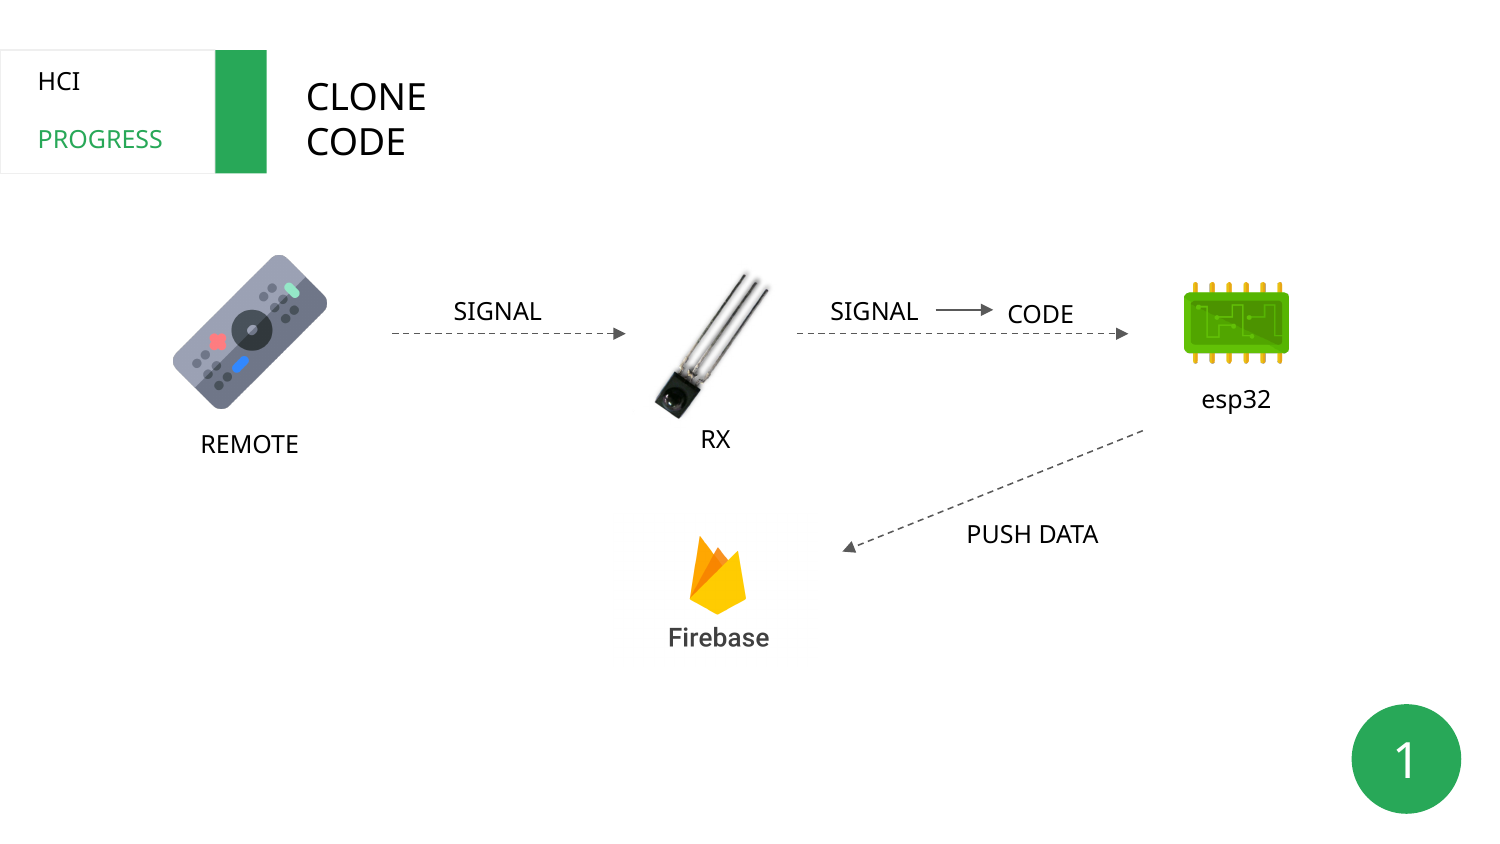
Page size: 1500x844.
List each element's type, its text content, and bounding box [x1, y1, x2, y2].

picture [172, 255, 327, 409]
text_box SIGNAL [400, 280, 595, 332]
text_box REMOTE [152, 413, 347, 468]
text_box HCI [22, 50, 215, 118]
picture [1184, 270, 1289, 375]
picture [632, 258, 787, 435]
text_box CLONE CODE [290, 57, 586, 146]
text_box RX [618, 408, 813, 462]
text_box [842, 430, 1144, 552]
text_box SIGNAL [790, 280, 972, 334]
text_box [215, 50, 267, 174]
picture [613, 513, 818, 667]
text_box CODE [943, 283, 1138, 337]
text_box 1 [1351, 704, 1462, 814]
text_box esp32 [1139, 368, 1334, 422]
text_box PROGRESS [22, 108, 192, 162]
text_box [0, 50, 215, 174]
